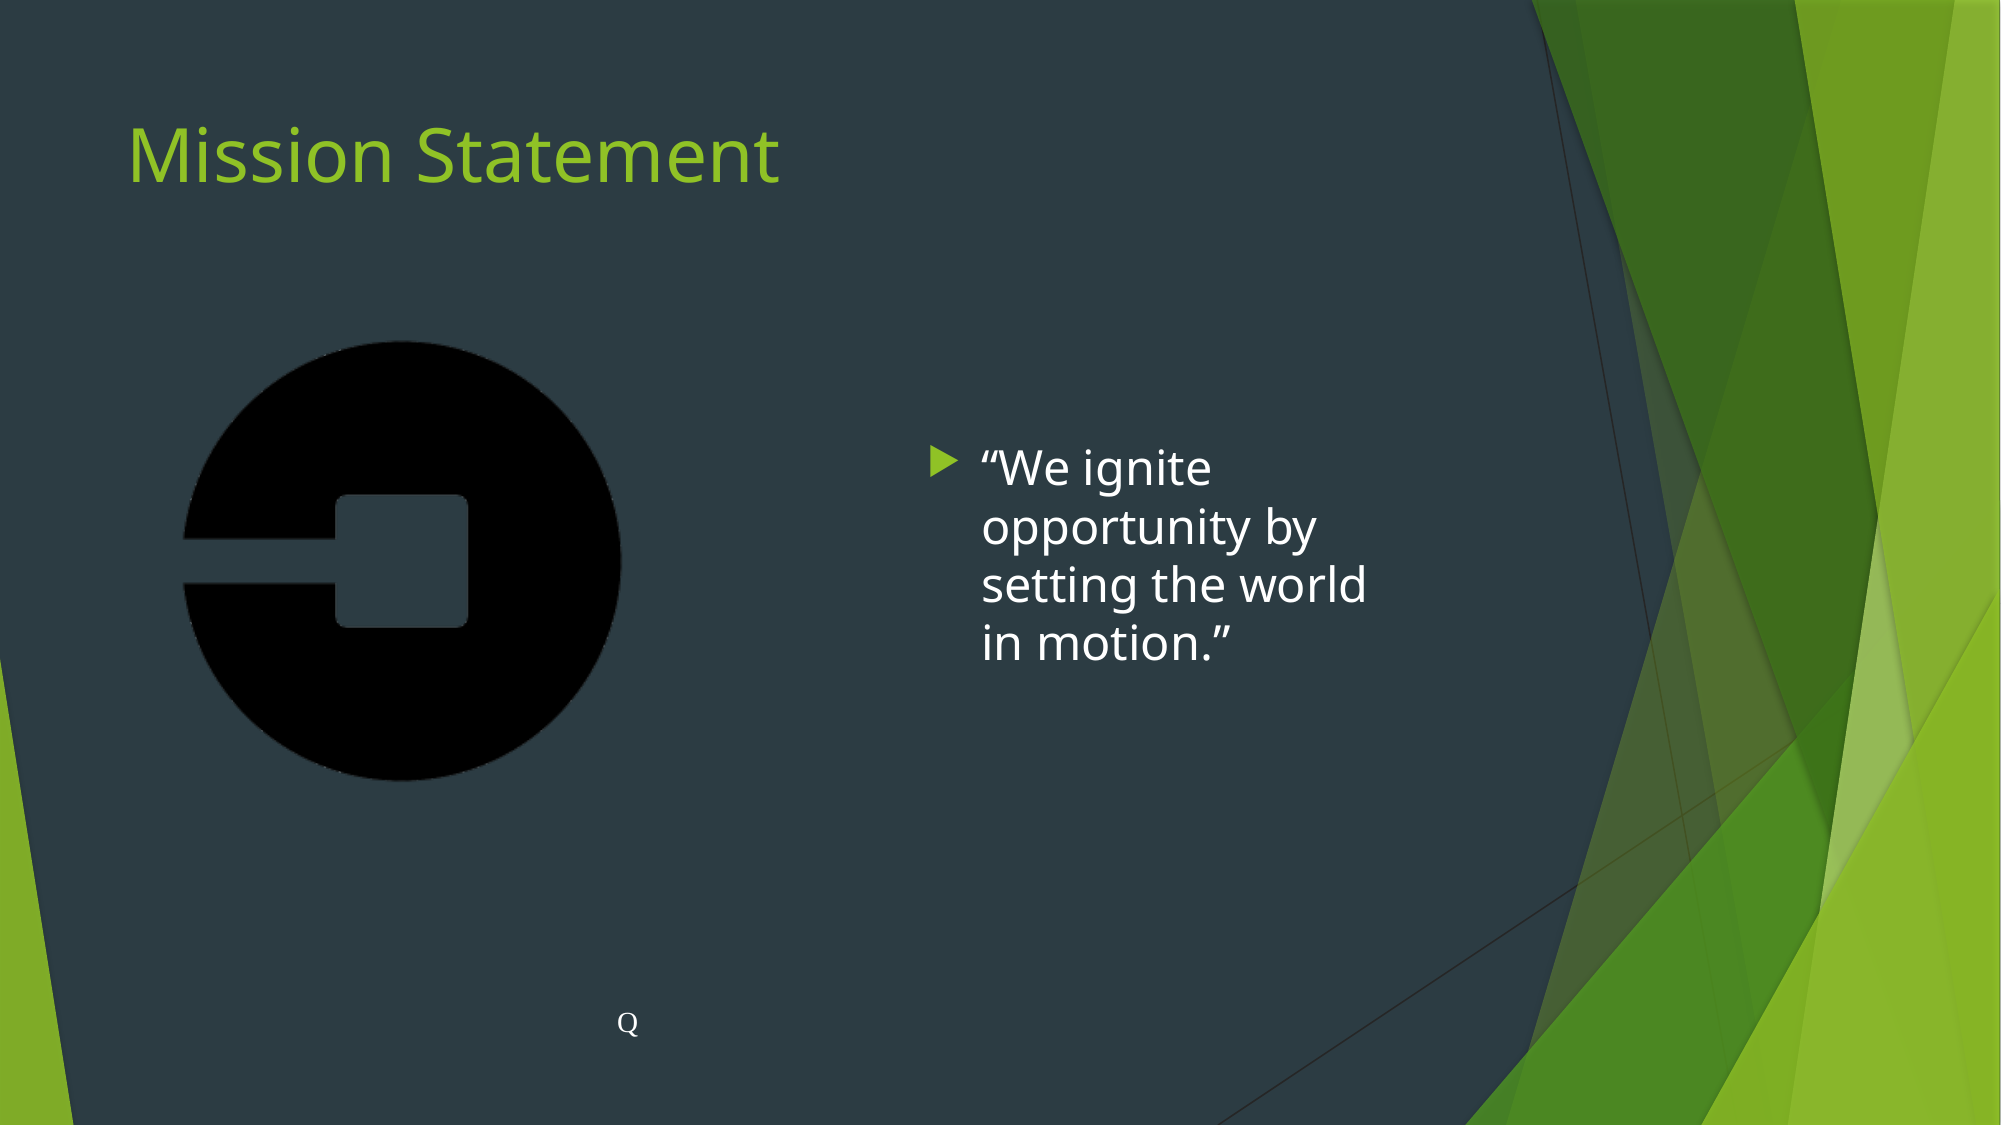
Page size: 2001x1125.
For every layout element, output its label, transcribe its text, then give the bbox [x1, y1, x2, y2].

list “We ignite opportunity by setting the world in motion.” [911, 429, 1390, 695]
footer Q [111, 991, 1145, 1051]
picture [0, 243, 826, 881]
title Mission Statement [111, 99, 1522, 317]
